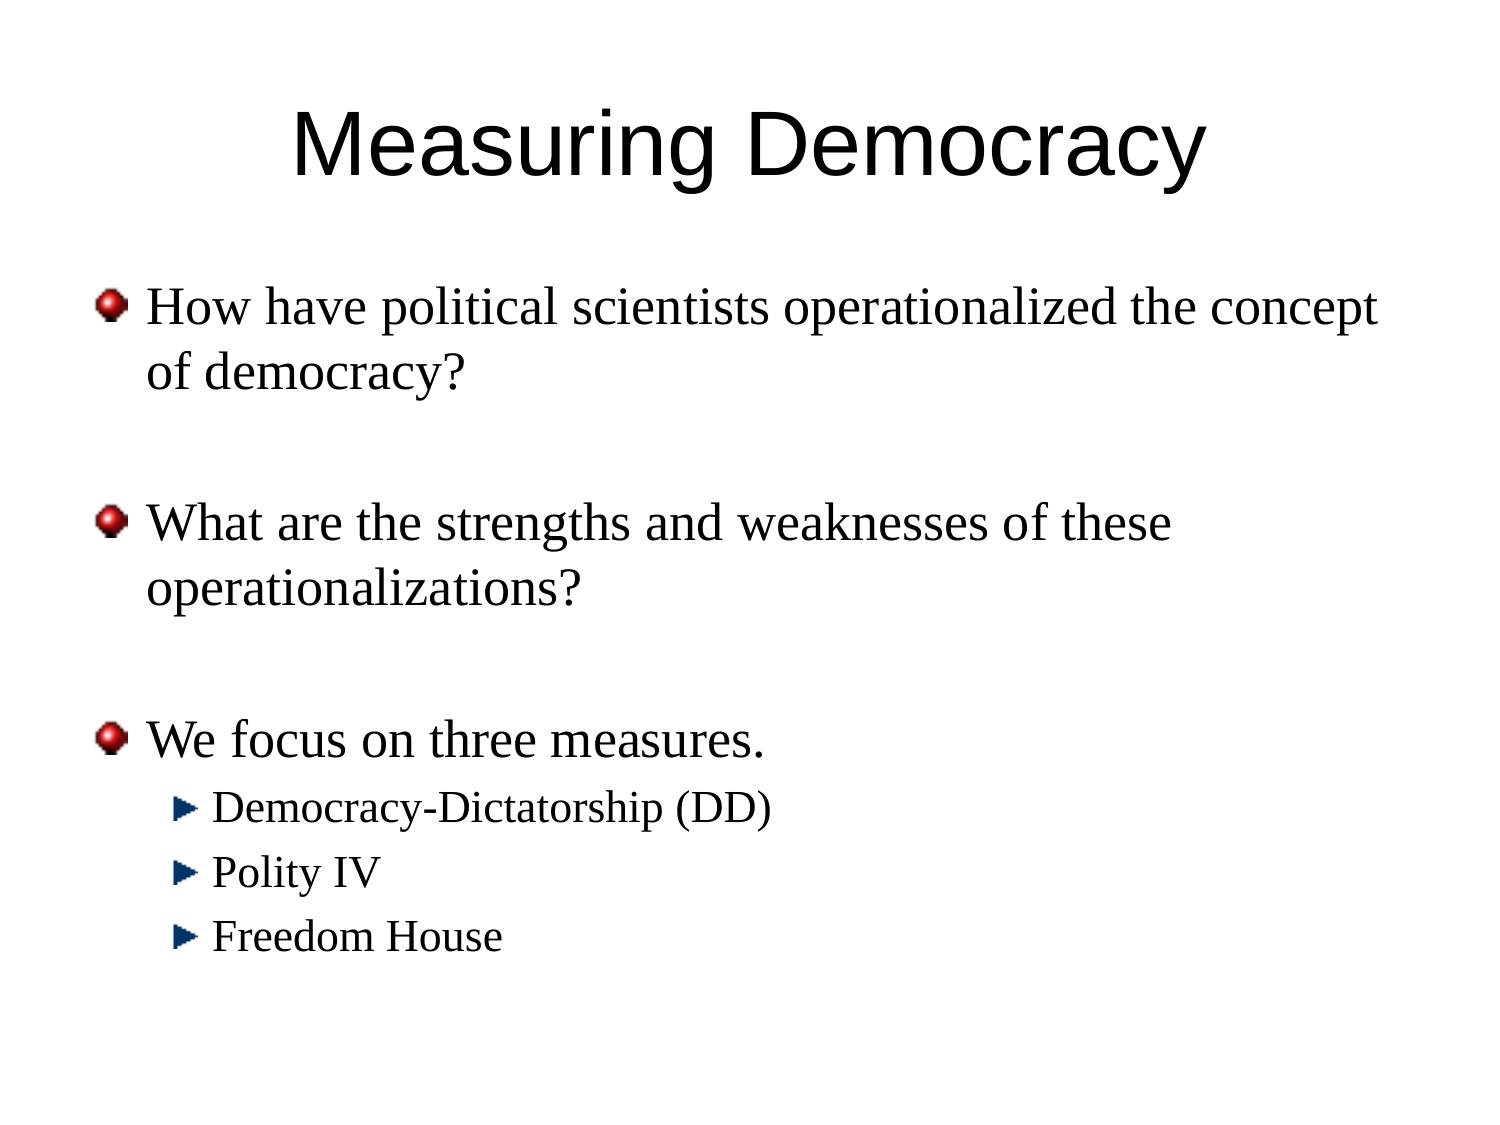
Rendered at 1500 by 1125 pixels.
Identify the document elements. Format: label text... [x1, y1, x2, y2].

picture [90, 283, 128, 322]
picture [90, 716, 128, 755]
picture [165, 916, 198, 949]
list How have political scientists operationalized the concept of democracy? What are the strengths and weaknesses of these operationalizations? We focus on three measures. Democracy-Dictatorship (DD) Polity IV Freedom House [75, 262, 1425, 1005]
picture [165, 788, 198, 821]
title Measuring Democracy [75, 45, 1425, 233]
picture [165, 852, 198, 885]
picture [90, 499, 128, 538]
